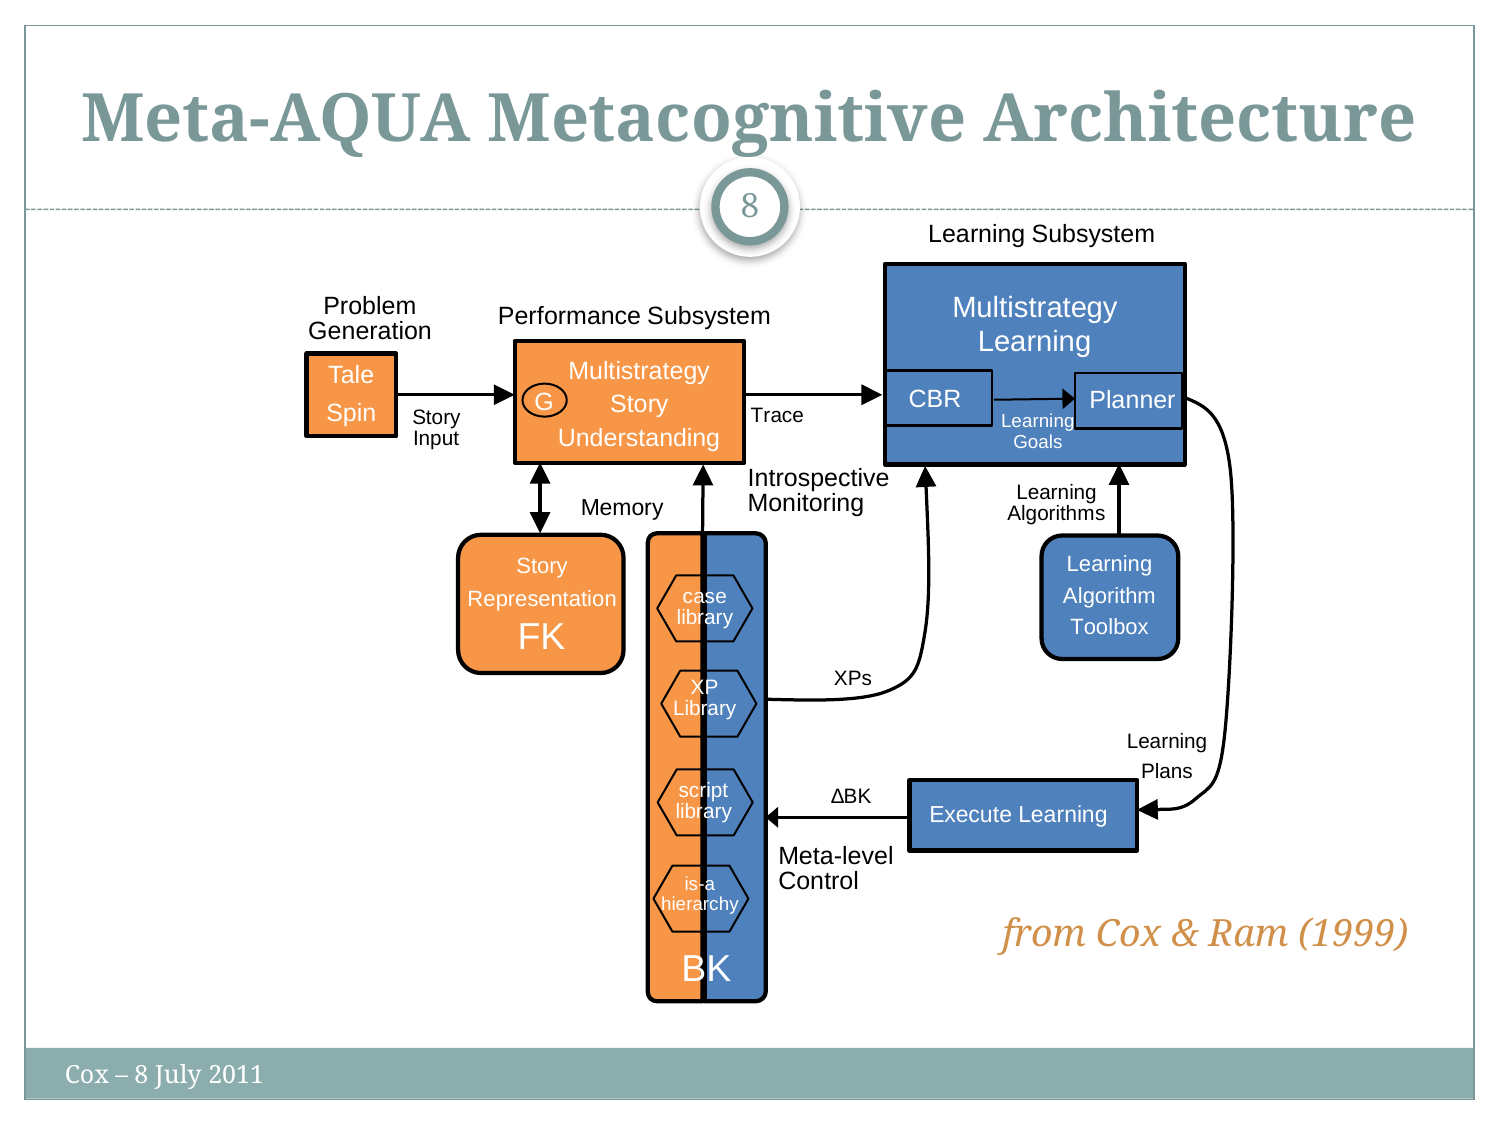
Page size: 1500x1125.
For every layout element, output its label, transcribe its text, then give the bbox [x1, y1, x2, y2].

title Meta-AQUA Metacognitive Architecture [49, 37, 1450, 162]
slide_number 8 [712, 170, 788, 206]
text_box from Cox & Ram (1999) [1240, 901, 1450, 962]
picture [274, 209, 1235, 1013]
footer Cox – 8 July 2011 [50, 1051, 638, 1112]
